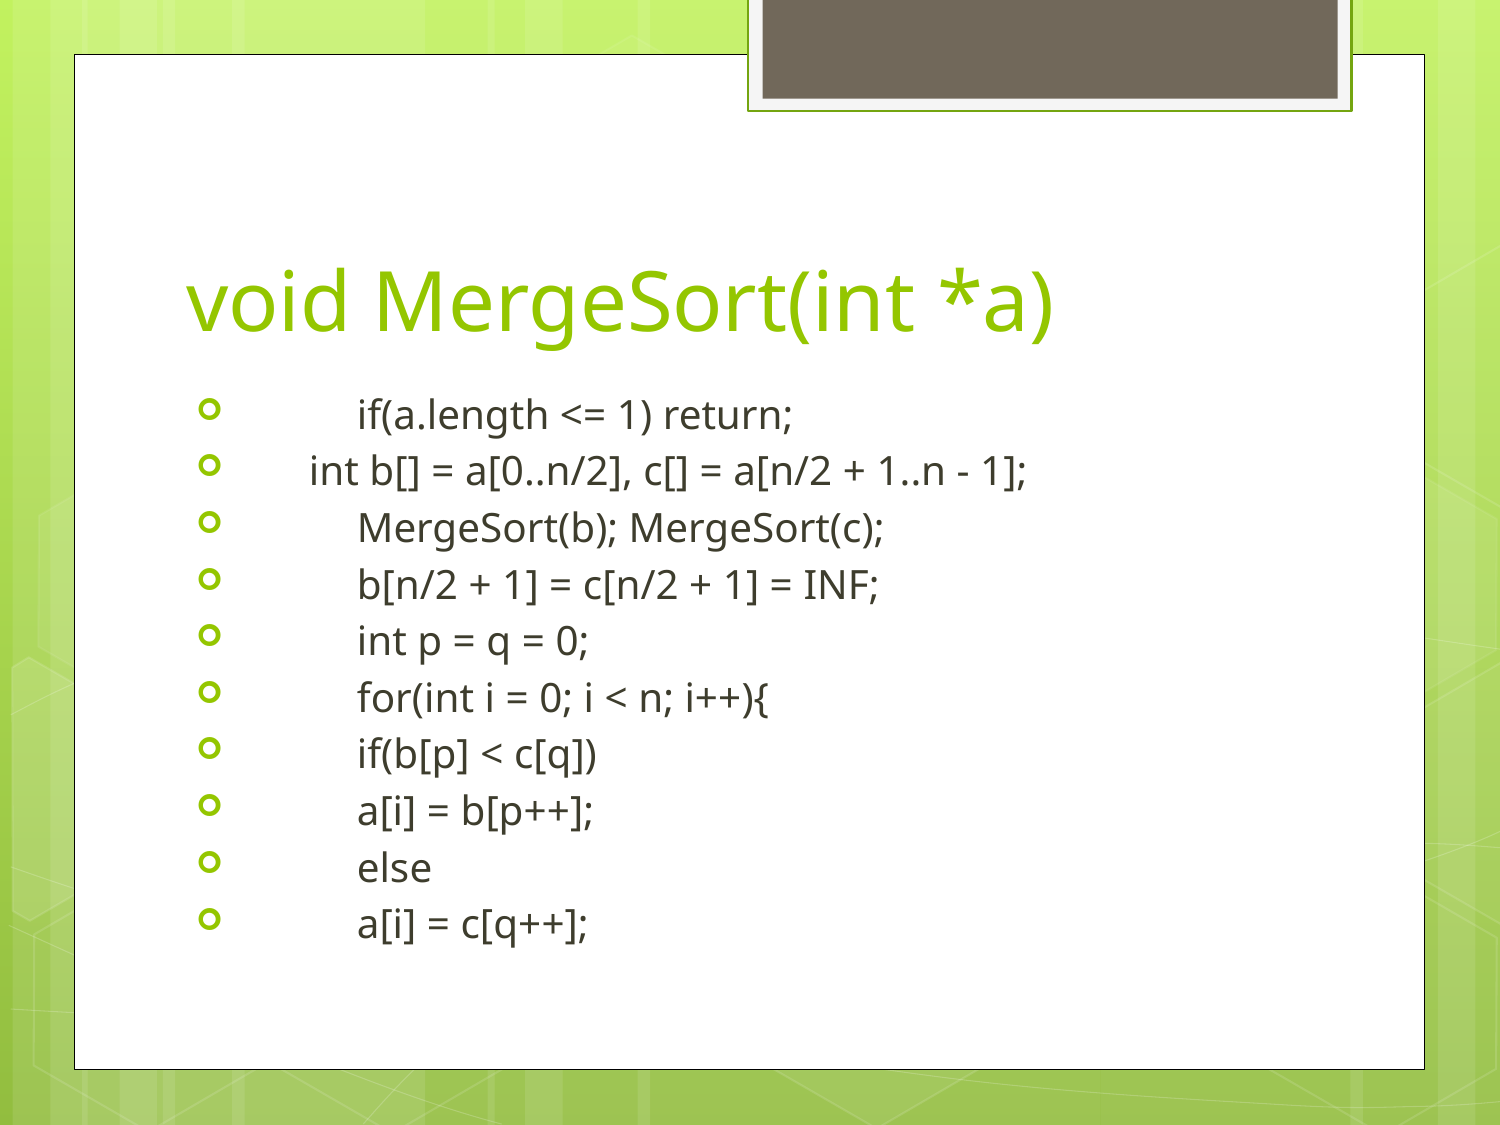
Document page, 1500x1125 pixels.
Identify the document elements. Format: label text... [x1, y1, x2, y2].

list if(a.length <= 1) return; int b[] = a[0..n/2], c[] = a[n/2 + 1..n - 1]; MergeSort(b); MergeSort(c); b[n/2 + 1] = c[n/2 + 1] = INF; int p = q = 0; for(int i = 0; i < n; i++){ if(b[p] < c[q]) a[i] = b[p++]; else a[i] = c[q++]; [171, 381, 1283, 957]
title void MergeSort(int *a) [171, 168, 1324, 357]
